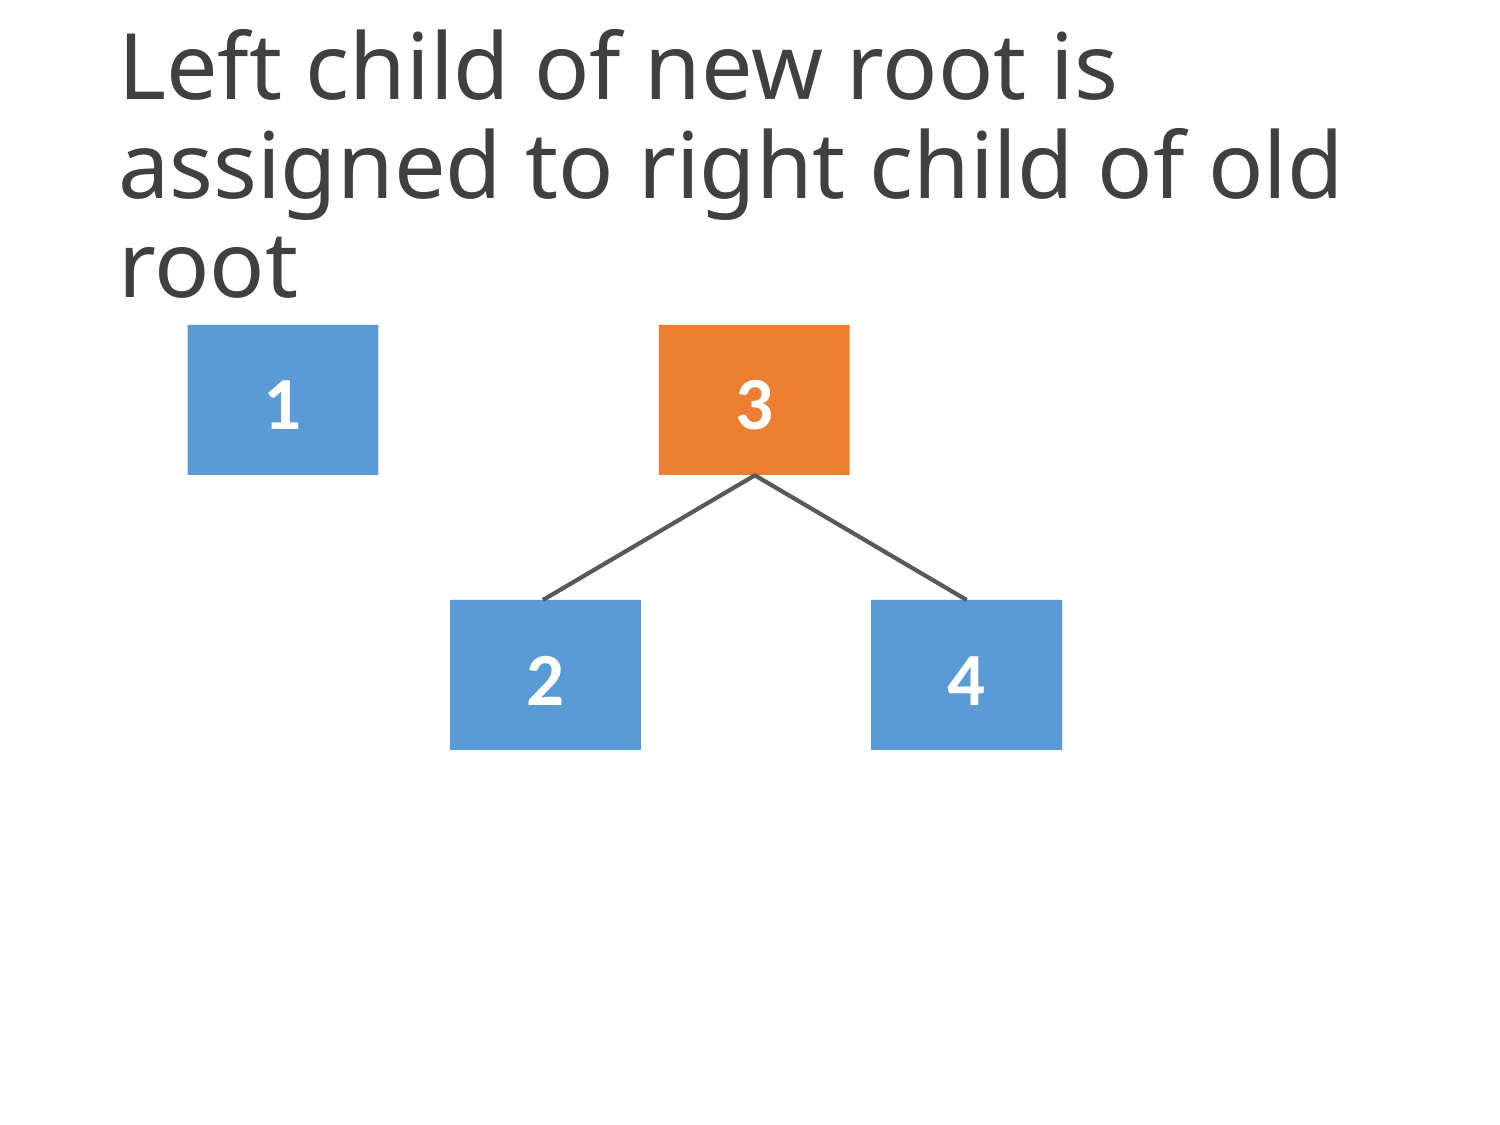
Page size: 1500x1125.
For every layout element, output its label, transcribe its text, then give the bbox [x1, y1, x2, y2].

text_box 1 [186, 324, 379, 476]
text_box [542, 474, 756, 600]
text_box 2 [449, 599, 642, 751]
text_box 3 [658, 324, 851, 474]
text_box 4 [870, 599, 1063, 751]
title Left child of new root is assigned to right child of old root [103, 59, 1397, 278]
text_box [756, 474, 967, 600]
